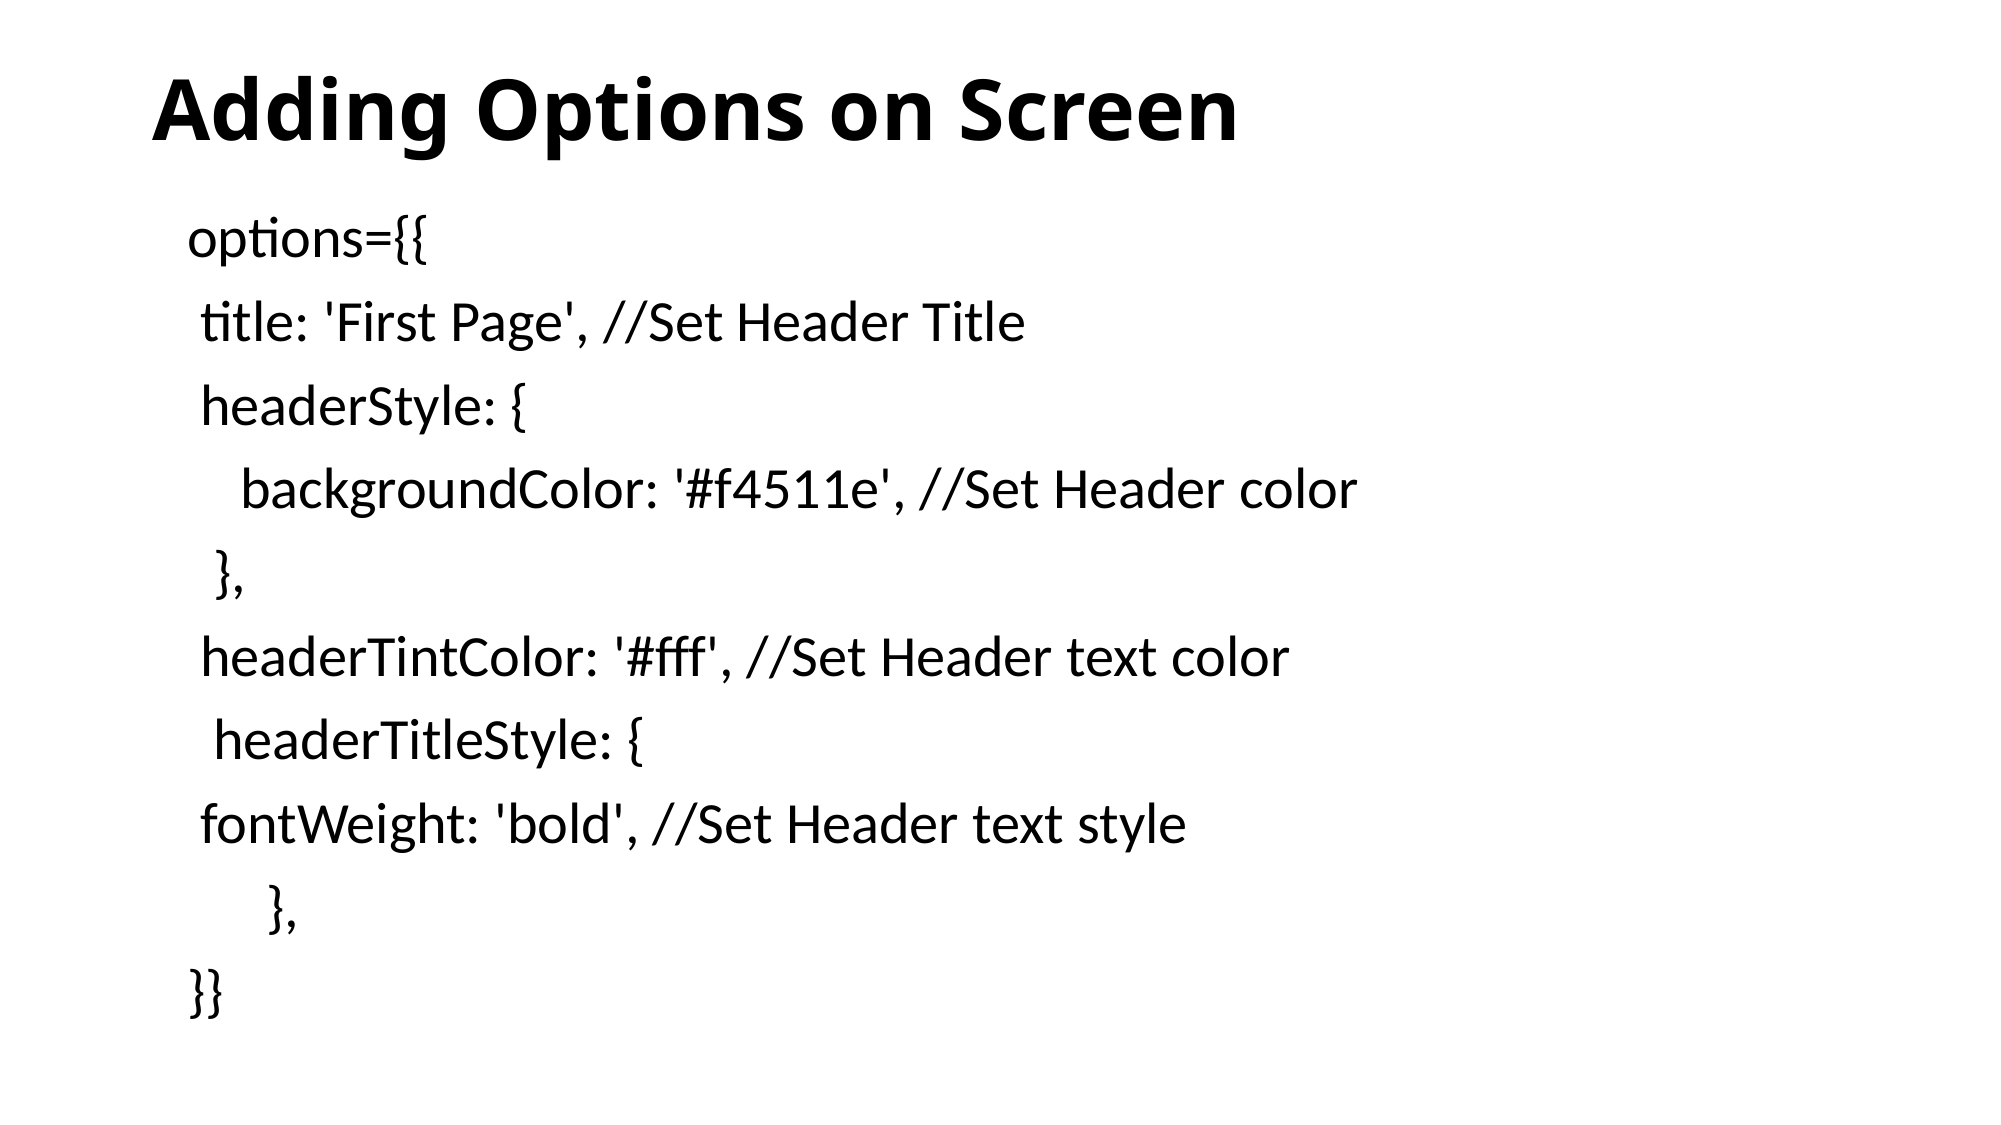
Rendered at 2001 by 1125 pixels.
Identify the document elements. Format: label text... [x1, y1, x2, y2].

list options={{ title: 'First Page', //Set Header Title headerStyle: { backgroundColor: '#f4511e', //Set Header color }, headerTintColor: '#fff', //Set Header text color headerTitleStyle: { fontWeight: 'bold', //Set Header text style }, }} [172, 200, 1898, 1102]
title Adding Options on Screen [137, 59, 1863, 167]
